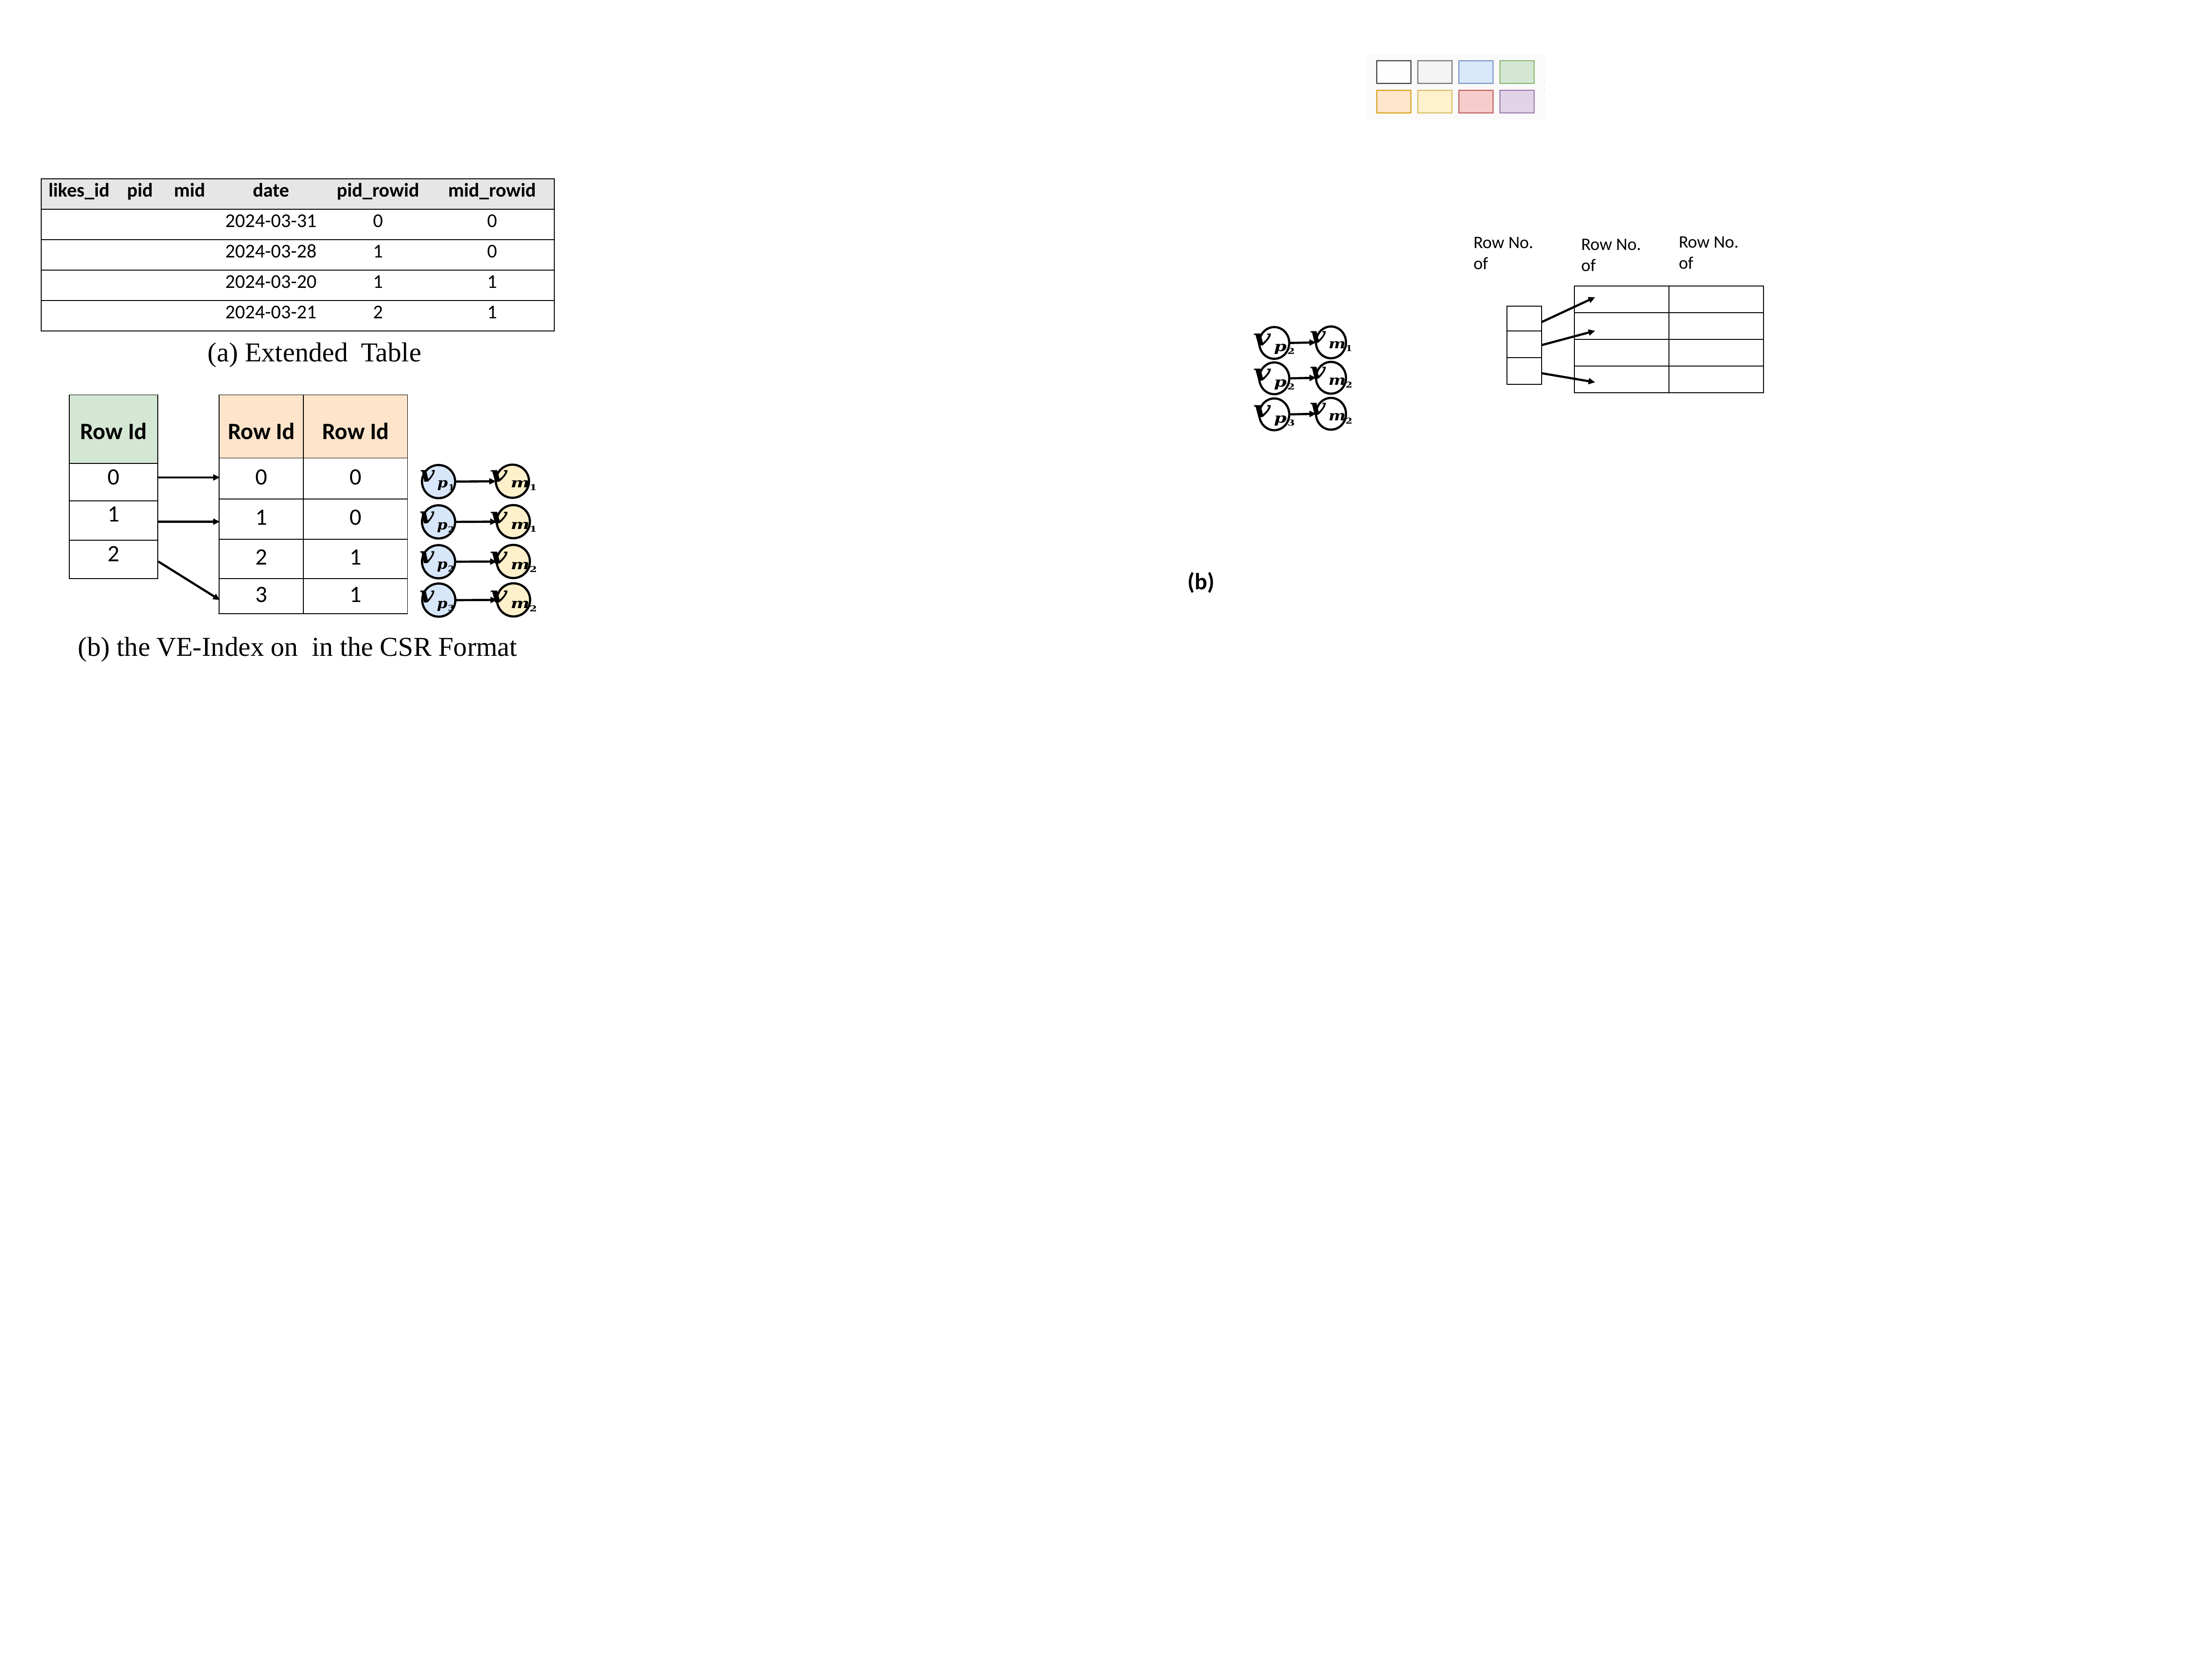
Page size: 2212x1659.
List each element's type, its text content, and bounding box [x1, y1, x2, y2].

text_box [1542, 373, 1595, 382]
text_box (b) [1180, 563, 1224, 598]
text_box [495, 464, 530, 499]
text_box [496, 504, 530, 539]
text_box [421, 583, 456, 617]
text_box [1310, 323, 1352, 359]
text_box [496, 544, 530, 579]
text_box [1253, 325, 1296, 359]
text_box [1253, 360, 1296, 395]
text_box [1310, 395, 1352, 430]
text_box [1310, 359, 1352, 394]
picture [1367, 53, 1545, 119]
text_box [421, 505, 456, 539]
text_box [1542, 330, 1595, 348]
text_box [158, 561, 220, 600]
text_box [421, 464, 456, 499]
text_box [1253, 396, 1296, 431]
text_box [1542, 297, 1595, 323]
text_box [496, 583, 531, 617]
text_box [421, 544, 456, 579]
